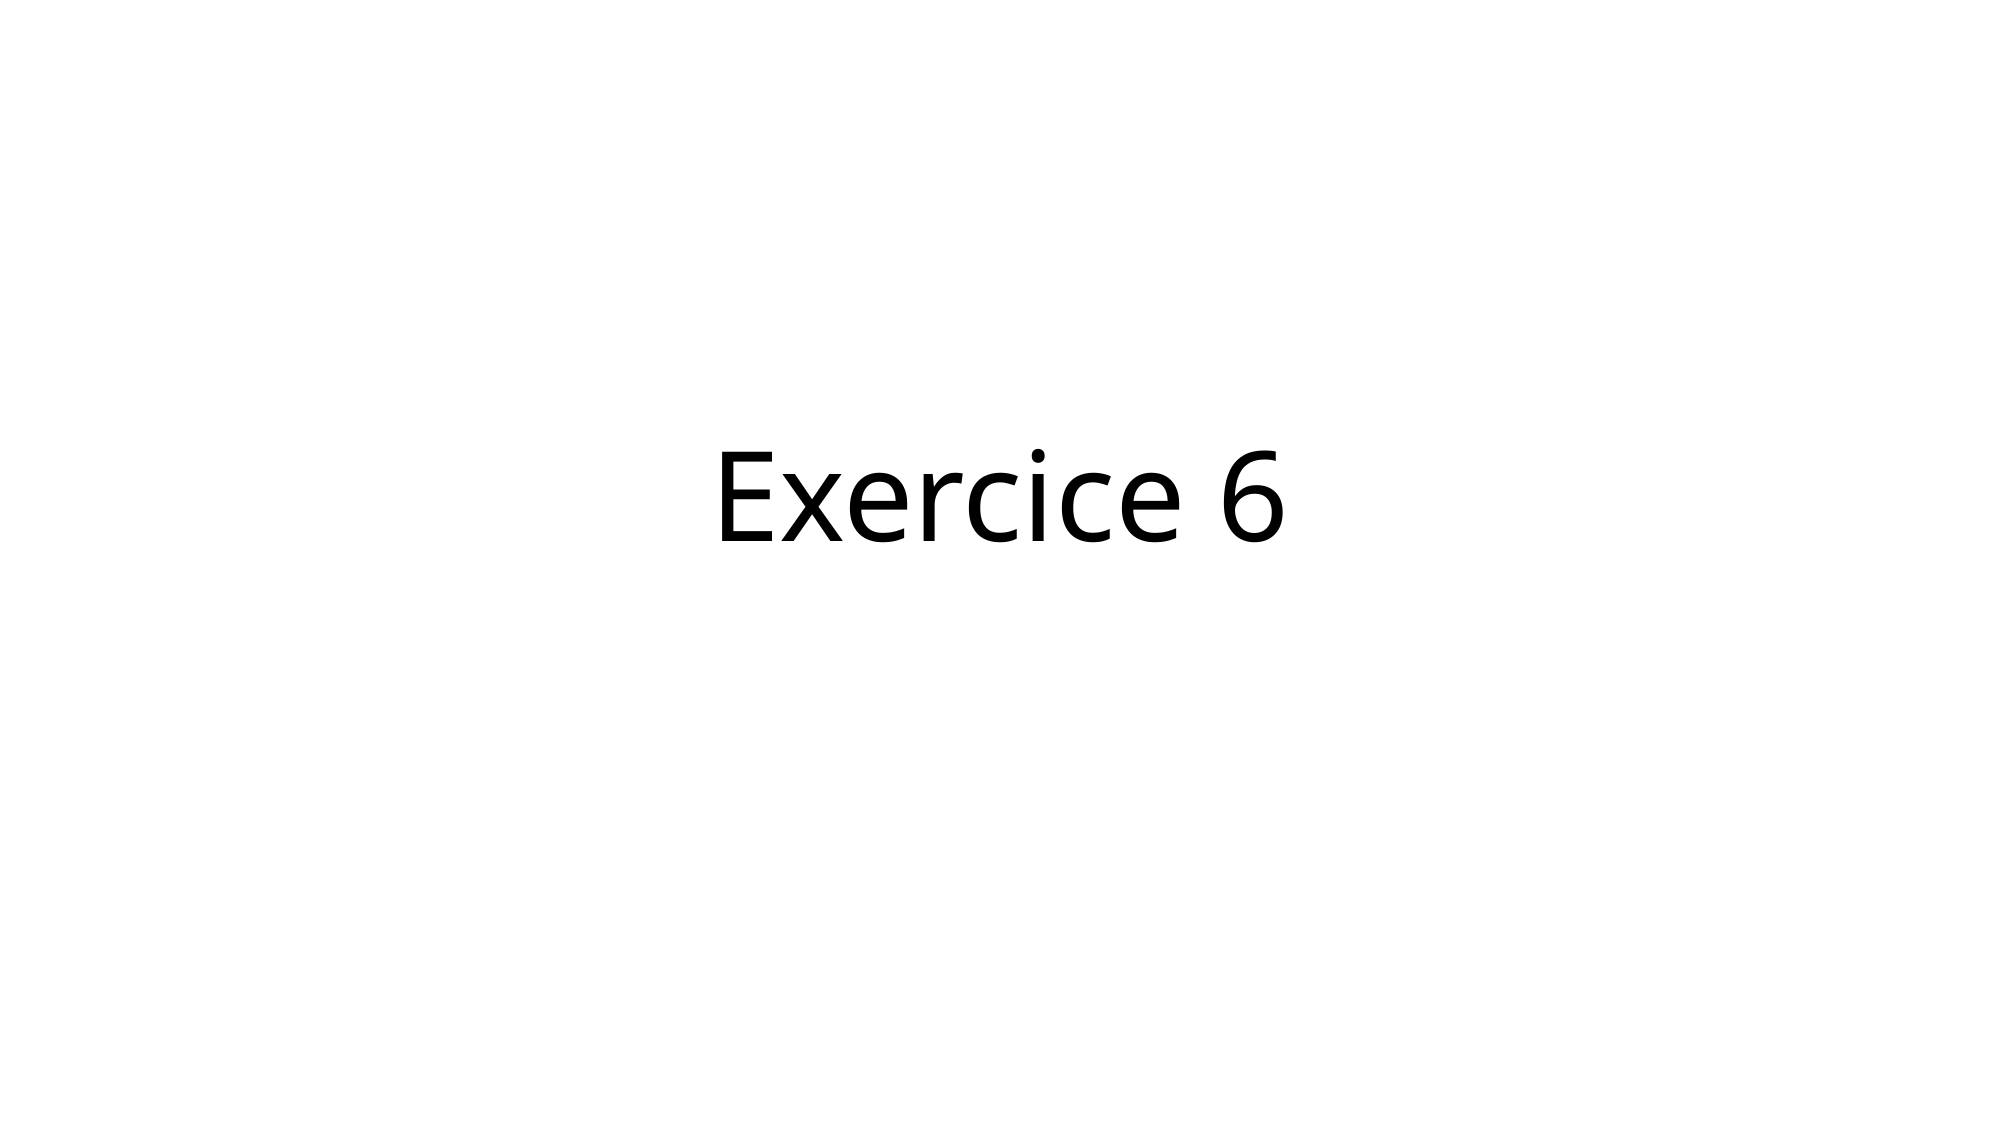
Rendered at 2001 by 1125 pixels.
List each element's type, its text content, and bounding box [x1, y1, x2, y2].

title Exercice 6 [249, 184, 1750, 576]
